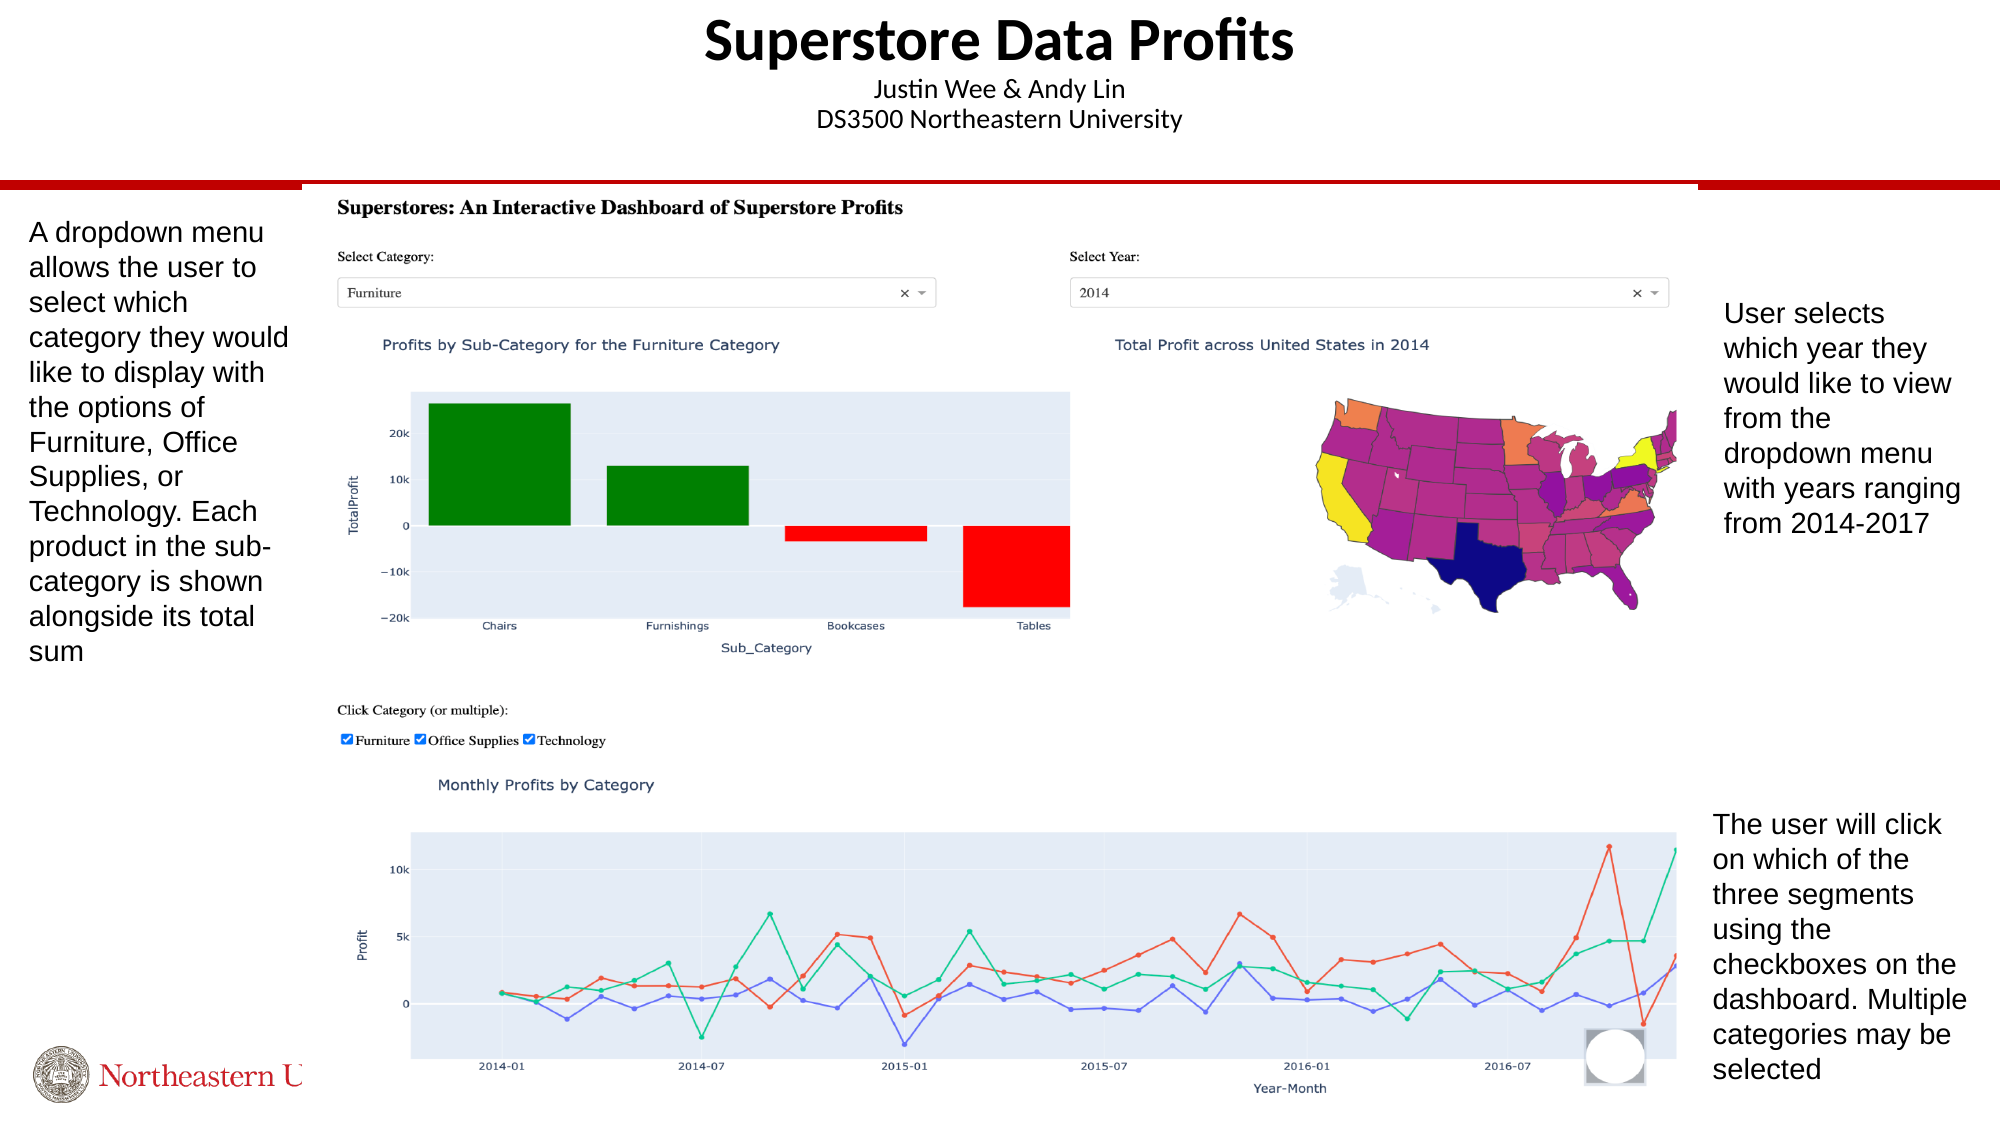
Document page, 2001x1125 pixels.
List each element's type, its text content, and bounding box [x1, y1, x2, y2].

picture [33, 184, 1699, 1105]
title Superstore Data Profits Justin Wee & Andy Lin DS3500 Northeastern University [137, 0, 1863, 143]
text_box A dropdown menu allows the user to select which category they would like to display with the options of Furniture, Office Supplies, or Technology. Each product in the sub-category is shown alongside its total sum [13, 205, 296, 676]
text_box User selects which year they would like to view from the dropdown menu with years ranging from 2014-2017 [1708, 286, 1979, 547]
text_box The user will click on which of the three segments using the checkboxes on the dashboard. Multiple categories may be selected [1704, 798, 1990, 1093]
